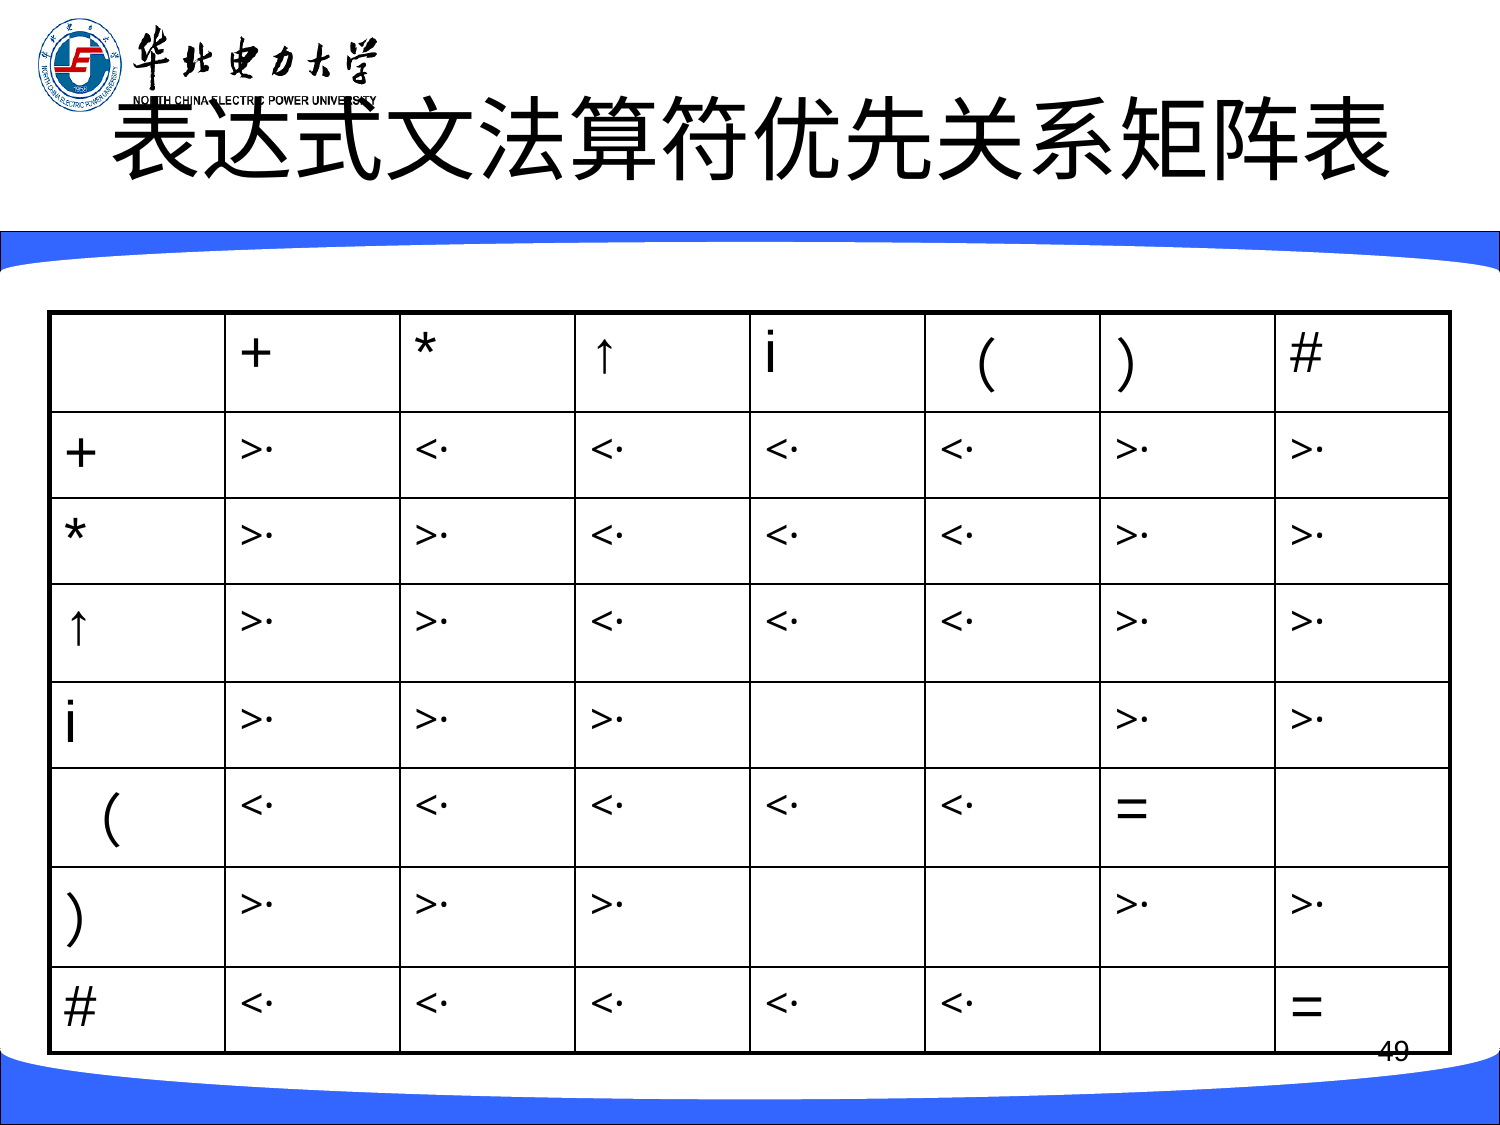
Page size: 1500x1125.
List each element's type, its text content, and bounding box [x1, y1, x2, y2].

table_cell [926, 683, 1099, 767]
table_cell >· [1101, 413, 1274, 497]
table_cell ） [52, 868, 224, 966]
table_cell [751, 683, 924, 767]
table_cell <· [401, 769, 574, 866]
table_cell >· [1276, 413, 1448, 497]
table_cell [751, 868, 924, 966]
table_header i [751, 315, 924, 411]
table_header （ [926, 315, 1099, 411]
table_cell <· [401, 413, 574, 497]
table_cell [1276, 769, 1448, 866]
table_cell >· [401, 499, 574, 583]
table_cell >· [1101, 683, 1274, 767]
table_cell + [52, 413, 224, 497]
table_cell <· [751, 585, 924, 681]
table_cell <· [226, 968, 399, 1051]
table_cell <· [751, 499, 924, 583]
table_cell <· [751, 968, 924, 1051]
table_header * [401, 315, 574, 411]
table_cell [926, 868, 1099, 966]
table_cell <· [576, 499, 749, 583]
table_cell <· [576, 769, 749, 866]
table_cell >· [1101, 585, 1274, 681]
table_cell <· [751, 769, 924, 866]
table_cell * [52, 499, 224, 583]
table_cell <· [576, 413, 749, 497]
table_cell # [52, 968, 224, 1051]
table_cell <· [926, 499, 1099, 583]
title 表达式文法算符优先关系矩阵表 [76, 42, 1427, 231]
table_header + [226, 315, 399, 411]
table_cell >· [1276, 683, 1448, 767]
table_cell >· [226, 585, 399, 681]
table_header # [1276, 315, 1448, 411]
table_cell ↑ [52, 585, 224, 681]
table_cell >· [226, 413, 399, 497]
table_header ↑ [576, 315, 749, 411]
table_cell >· [1101, 868, 1274, 966]
picture [0, 0, 414, 126]
table_cell <· [576, 585, 749, 681]
table_cell >· [401, 683, 574, 767]
table_cell <· [401, 968, 574, 1051]
table_cell <· [226, 769, 399, 866]
table_cell <· [926, 968, 1099, 1051]
table_cell >· [576, 868, 749, 966]
table_cell <· [926, 769, 1099, 866]
table_cell >· [576, 683, 749, 767]
table_cell <· [926, 585, 1099, 681]
slide_number 49 [1074, 1055, 1426, 1103]
table_cell >· [226, 683, 399, 767]
table_cell >· [1276, 499, 1448, 583]
table_cell （ [52, 769, 224, 866]
table_cell >· [1276, 868, 1448, 966]
table_cell <· [576, 968, 749, 1051]
table_cell >· [1101, 499, 1274, 583]
table_cell <· [926, 413, 1099, 497]
table_cell >· [401, 585, 574, 681]
table_cell >· [226, 868, 399, 966]
table_cell i [52, 683, 224, 767]
table_cell <· [751, 413, 924, 497]
table_cell >· [226, 499, 399, 583]
table_cell = [1101, 769, 1274, 866]
table_cell >· [1276, 585, 1448, 681]
table_header [52, 315, 224, 411]
table_header ） [1101, 315, 1274, 411]
table_cell [1101, 968, 1274, 1051]
table_cell = [1276, 968, 1448, 1051]
table_cell >· [401, 868, 574, 966]
